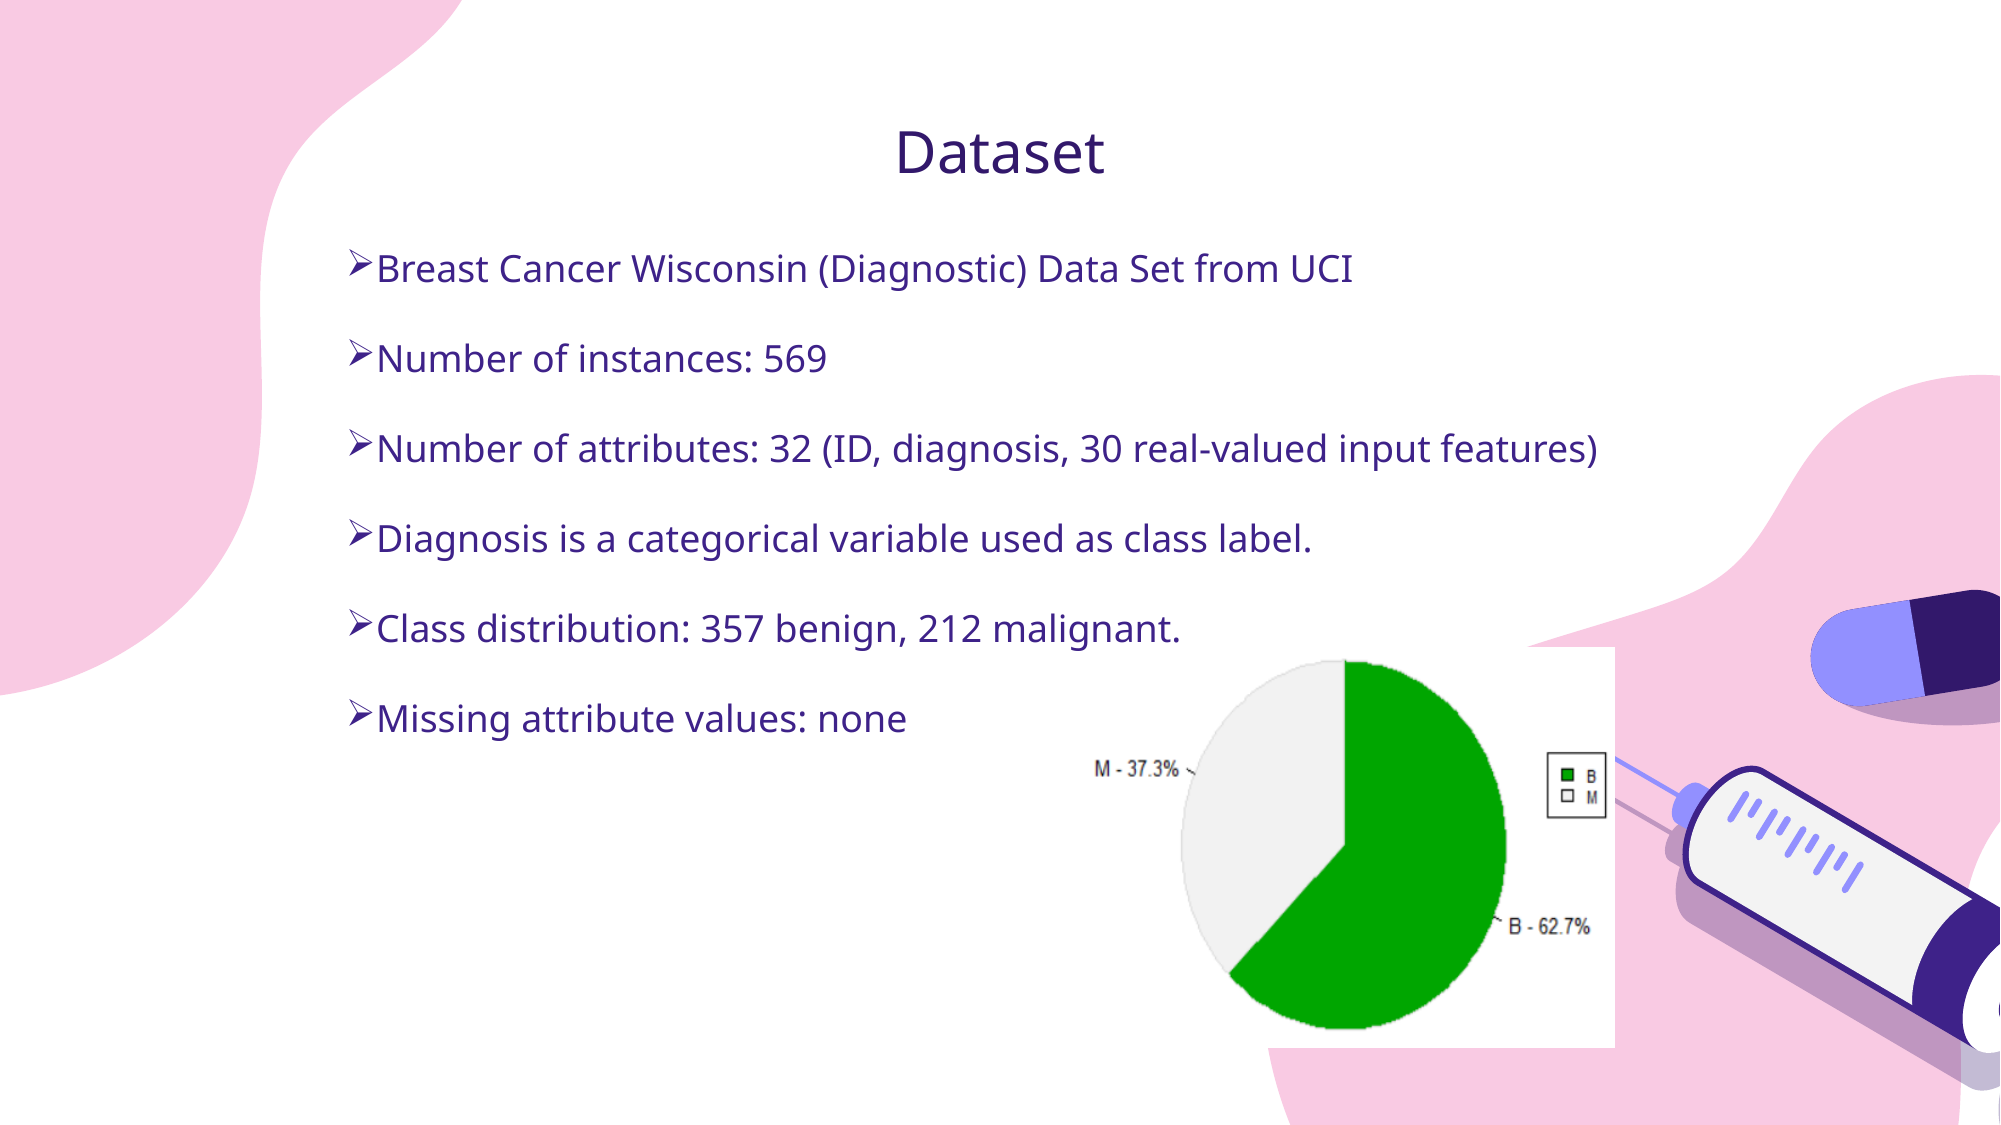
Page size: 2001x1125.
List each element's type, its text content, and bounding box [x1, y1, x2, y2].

title Dataset [263, 94, 1737, 220]
text_box [1841, 861, 1864, 894]
text_box [1784, 826, 1807, 858]
text_box [1747, 798, 1763, 818]
text_box [1727, 790, 1750, 823]
text_box [1813, 843, 1836, 876]
text_box [1675, 880, 2000, 1091]
text_box Breast Cancer Wisconsin (Diagnostic) Data Set from UCI Number of instances: 569 Number of attributes: 32 (ID, diagnosis, 30 real-valued input features) Diagnosis is a categorical variable used as class label. Class distribution: 357 benign, 212 malignant. Missing attribute values: none [331, 237, 1689, 883]
text_box [1804, 833, 1820, 854]
text_box [1689, 765, 2000, 1050]
text_box [1689, 772, 1973, 1006]
text_box [1833, 851, 1849, 871]
text_box [1776, 816, 1791, 836]
text_box [1755, 808, 1778, 841]
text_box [1806, 589, 2000, 726]
text_box [1963, 945, 2000, 1053]
text_box [1689, 782, 1709, 820]
picture [1090, 647, 1616, 1048]
